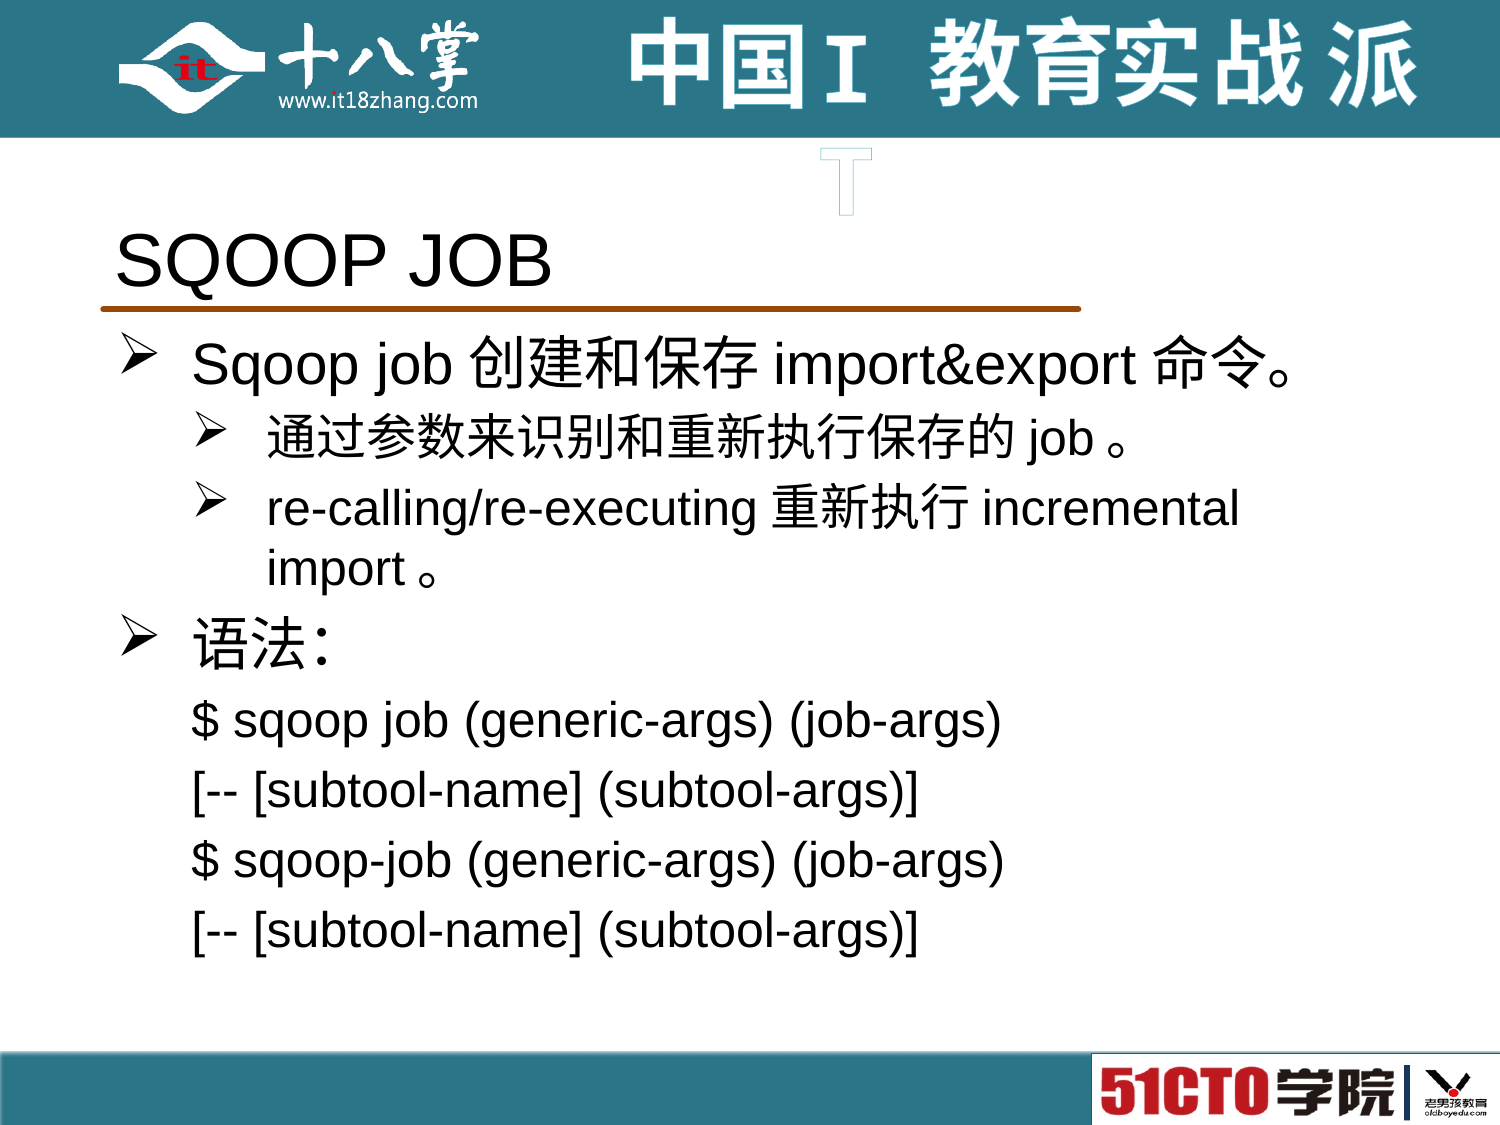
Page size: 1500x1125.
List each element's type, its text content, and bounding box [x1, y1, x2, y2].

list Sqoop job创建和保存import&export命令。 通过参数来识别和重新执行保存的job。 re-calling/re-executing重新执行incremental import。 语法： $ sqoop job (generic-args) (job-args) [-- [subtool-name] (subtool-args)] $ sqoop-job (generic-args) (job-args) [-- [subtool-name] (subtool-args)] [101, 318, 1424, 1035]
title SQOOP JOB [100, 204, 1424, 303]
picture [1092, 1054, 1500, 1125]
picture [119, 20, 479, 114]
